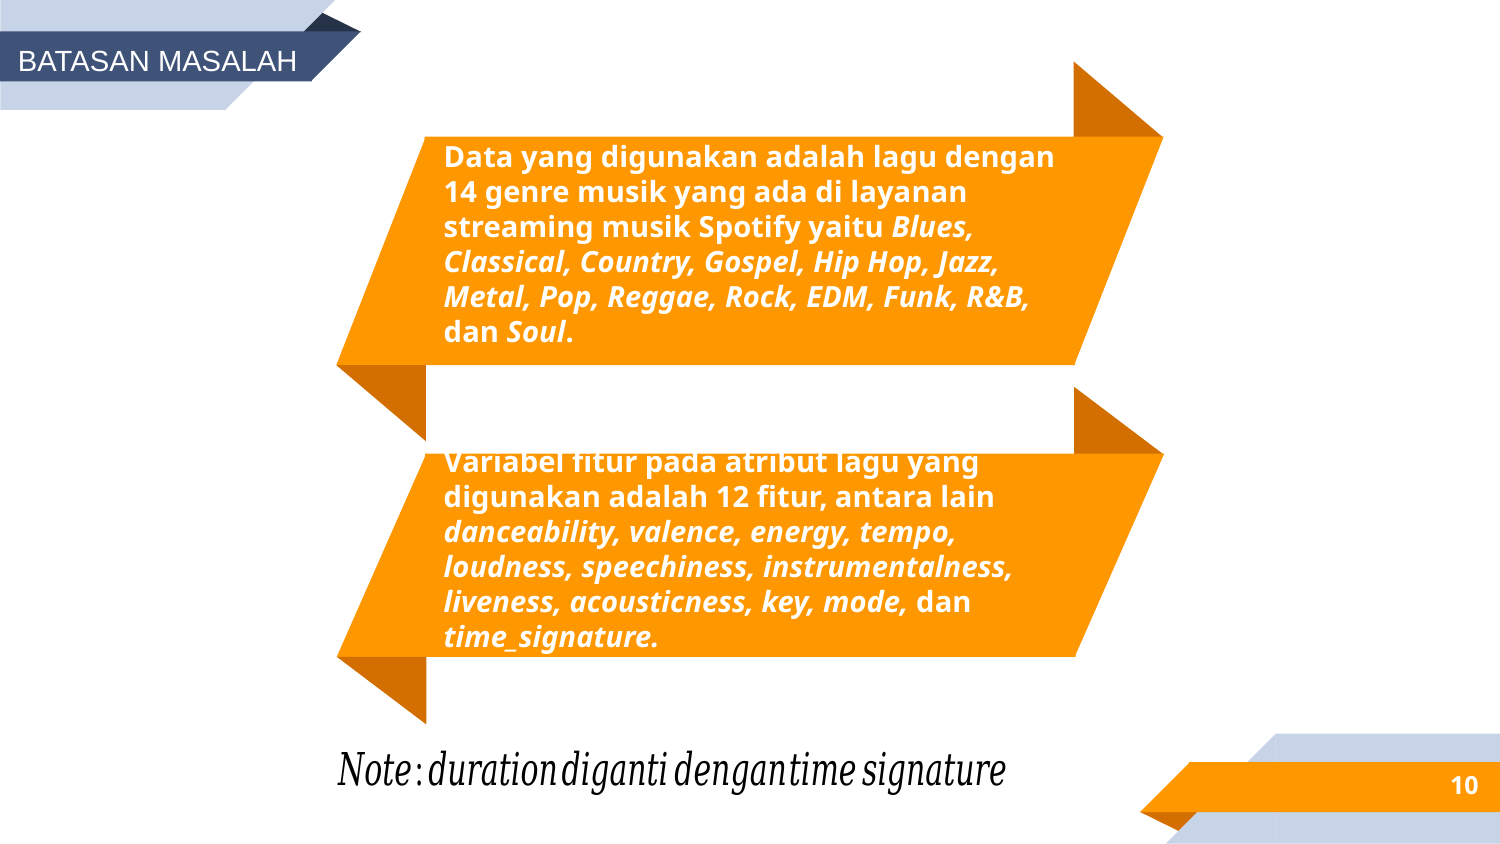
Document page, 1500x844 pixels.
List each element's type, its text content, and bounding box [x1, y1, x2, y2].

text_box BATASAN MASALAH [2, 0, 382, 123]
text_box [335, 60, 1164, 386]
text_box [336, 386, 1165, 725]
slide_number 10 [1249, 760, 1494, 813]
